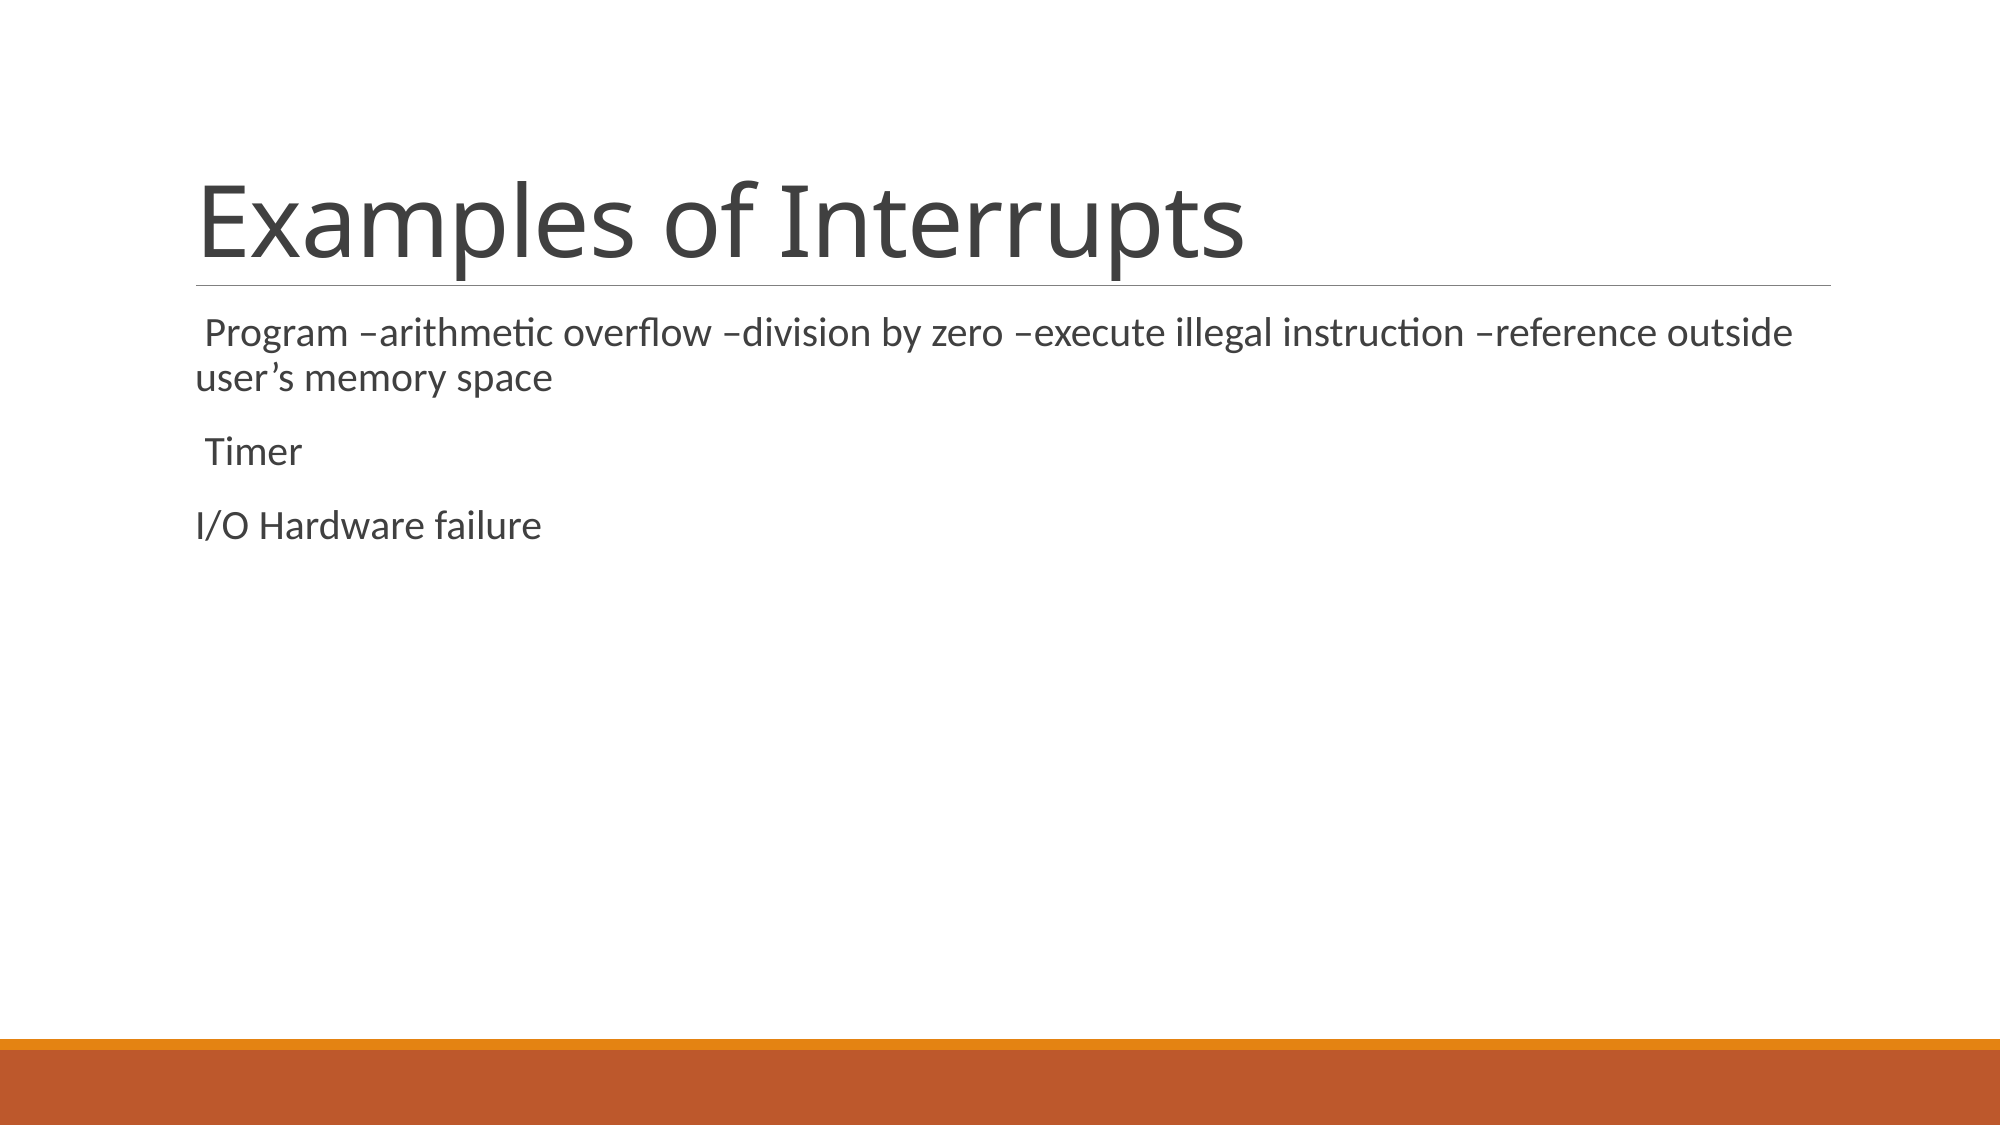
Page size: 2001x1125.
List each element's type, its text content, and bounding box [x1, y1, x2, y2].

list Program –arithmetic overflow –division by zero –execute illegal instruction –reference outside user’s memory space Timer I/O Hardware failure [180, 302, 1830, 963]
title Examples of Interrupts [180, 47, 1830, 285]
